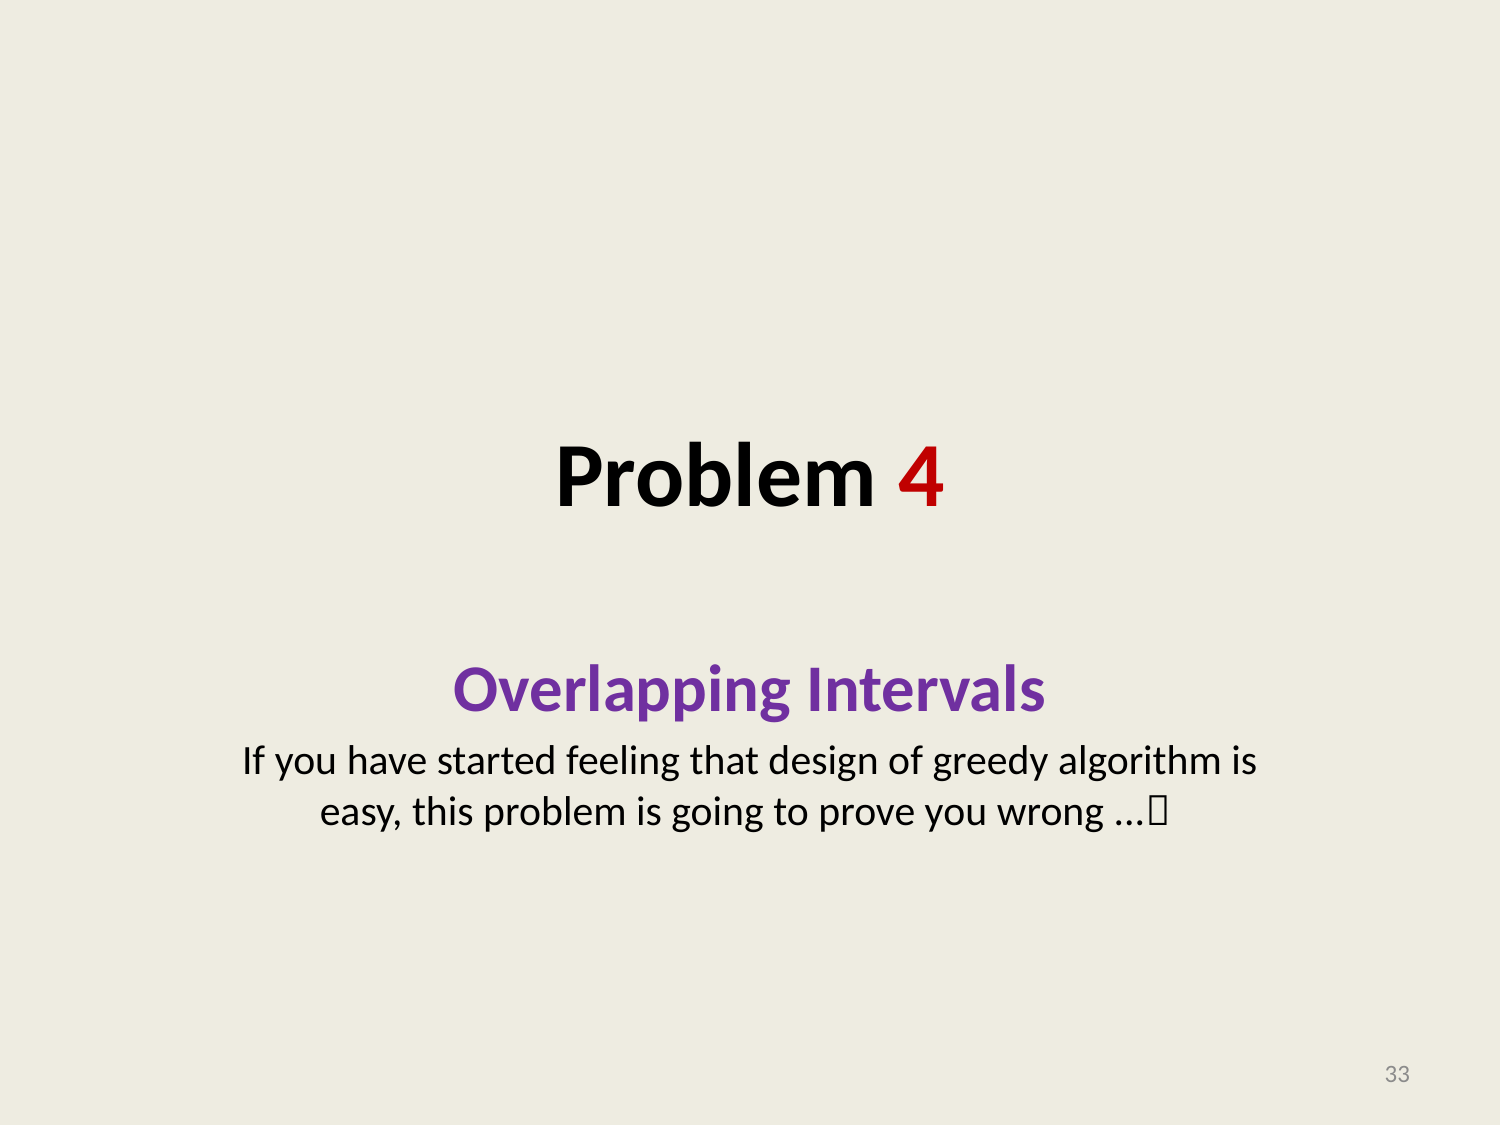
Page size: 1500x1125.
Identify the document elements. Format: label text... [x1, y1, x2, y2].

subtitle Overlapping Intervals If you have started feeling that design of greedy algorithm is easy, this problem is going to prove you wrong ... [225, 637, 1275, 925]
title Problem 4 [112, 349, 1388, 591]
slide_number 33 [1074, 1042, 1425, 1103]
